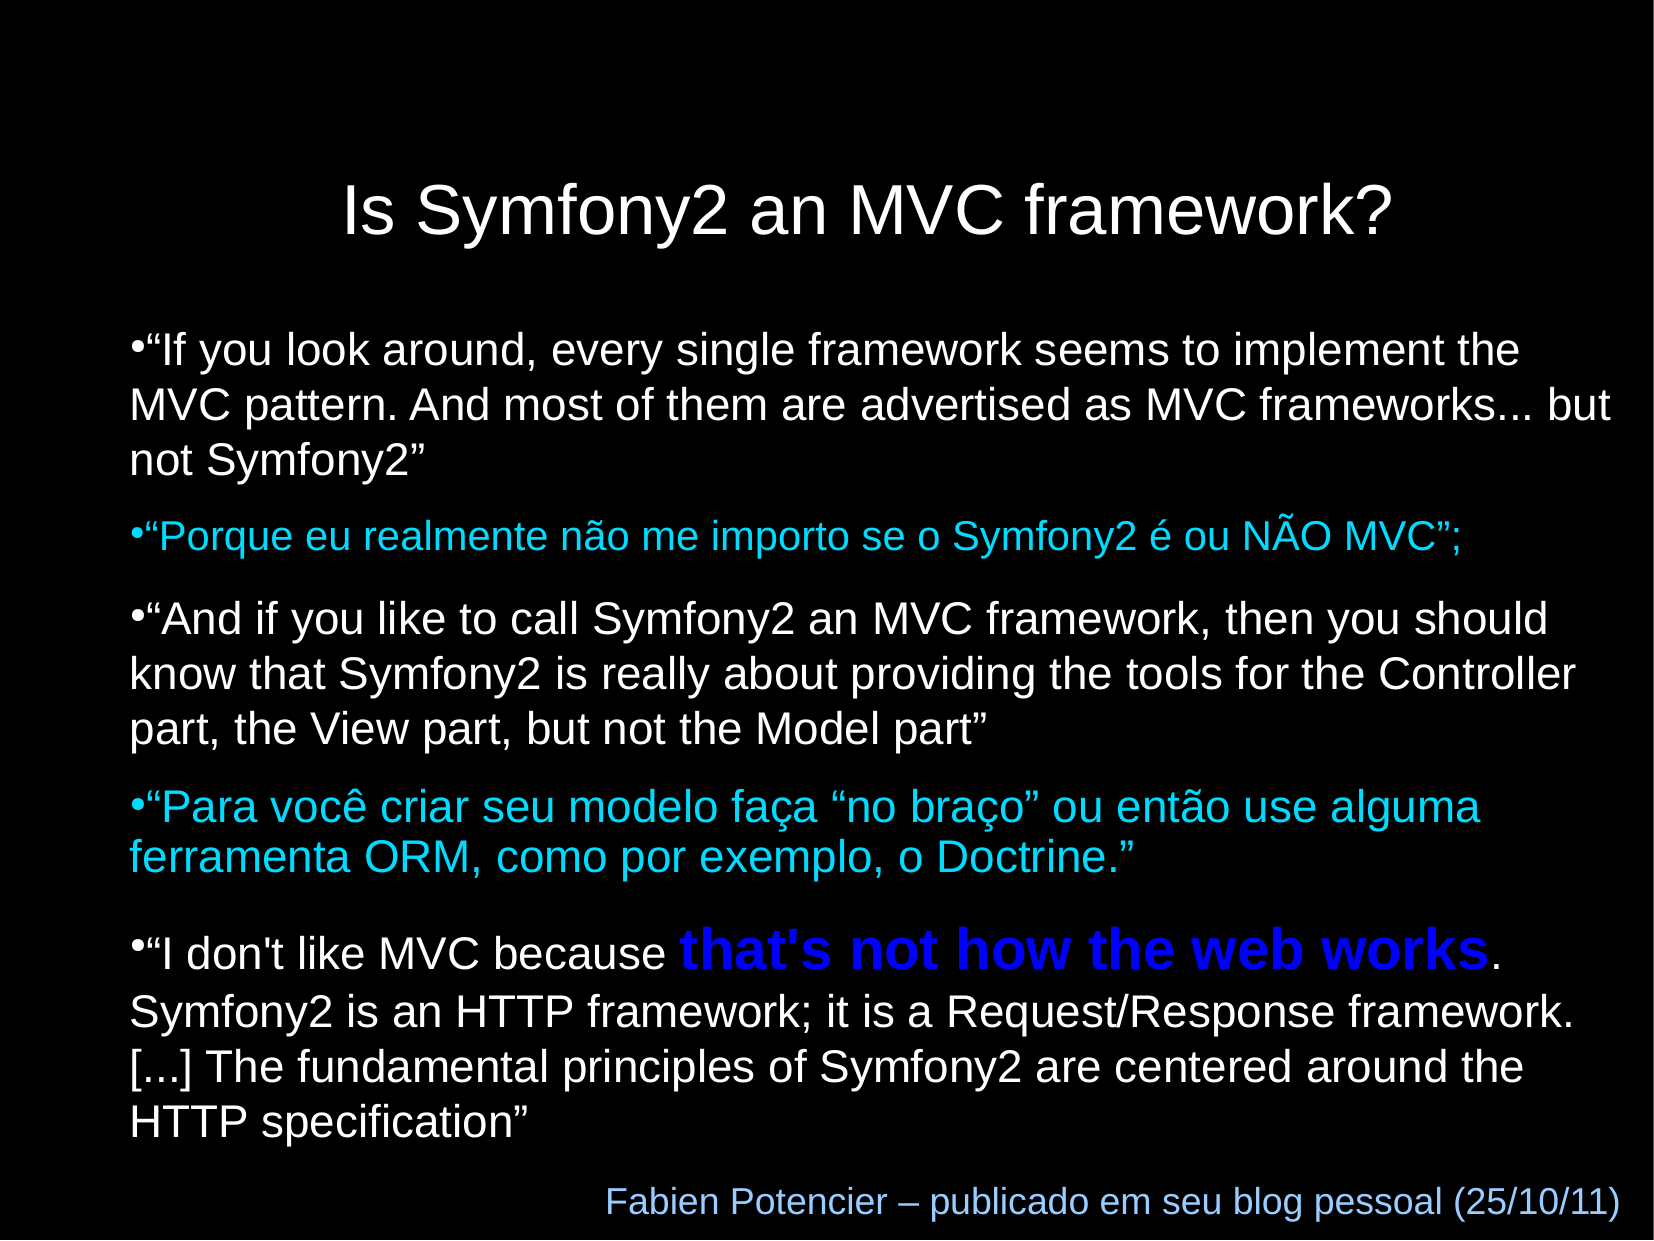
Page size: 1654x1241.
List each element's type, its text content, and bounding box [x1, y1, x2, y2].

list “If you look around, every single framework seems to implement the MVC pattern. And most of them are advertised as MVC frameworks... but not Symfony2” “Porque eu realmente não me importo se o Symfony2 é ou NÃO MVC”; “And if you like to call Symfony2 an MVC framework, then you should know that Symfony2 is really about providing the tools for the Controller part, the View part, but not the Model part” “Para você criar seu modelo faça “no braço” ou então use alguma ferramenta ORM, como por exemplo, o Doctrine.” “I don't like MVC because that's not how the web works. Symfony2 is an HTTP framework; it is a Request/Response framework. [...] The fundamental principles of Symfony2 are centered around the HTTP specification” [129, 319, 1636, 1139]
text_box Fabien Potencier – publicado em seu blog pessoal (25/10/11) [590, 1169, 1637, 1229]
title Is Symfony2 an MVC framework? [129, 102, 1607, 310]
